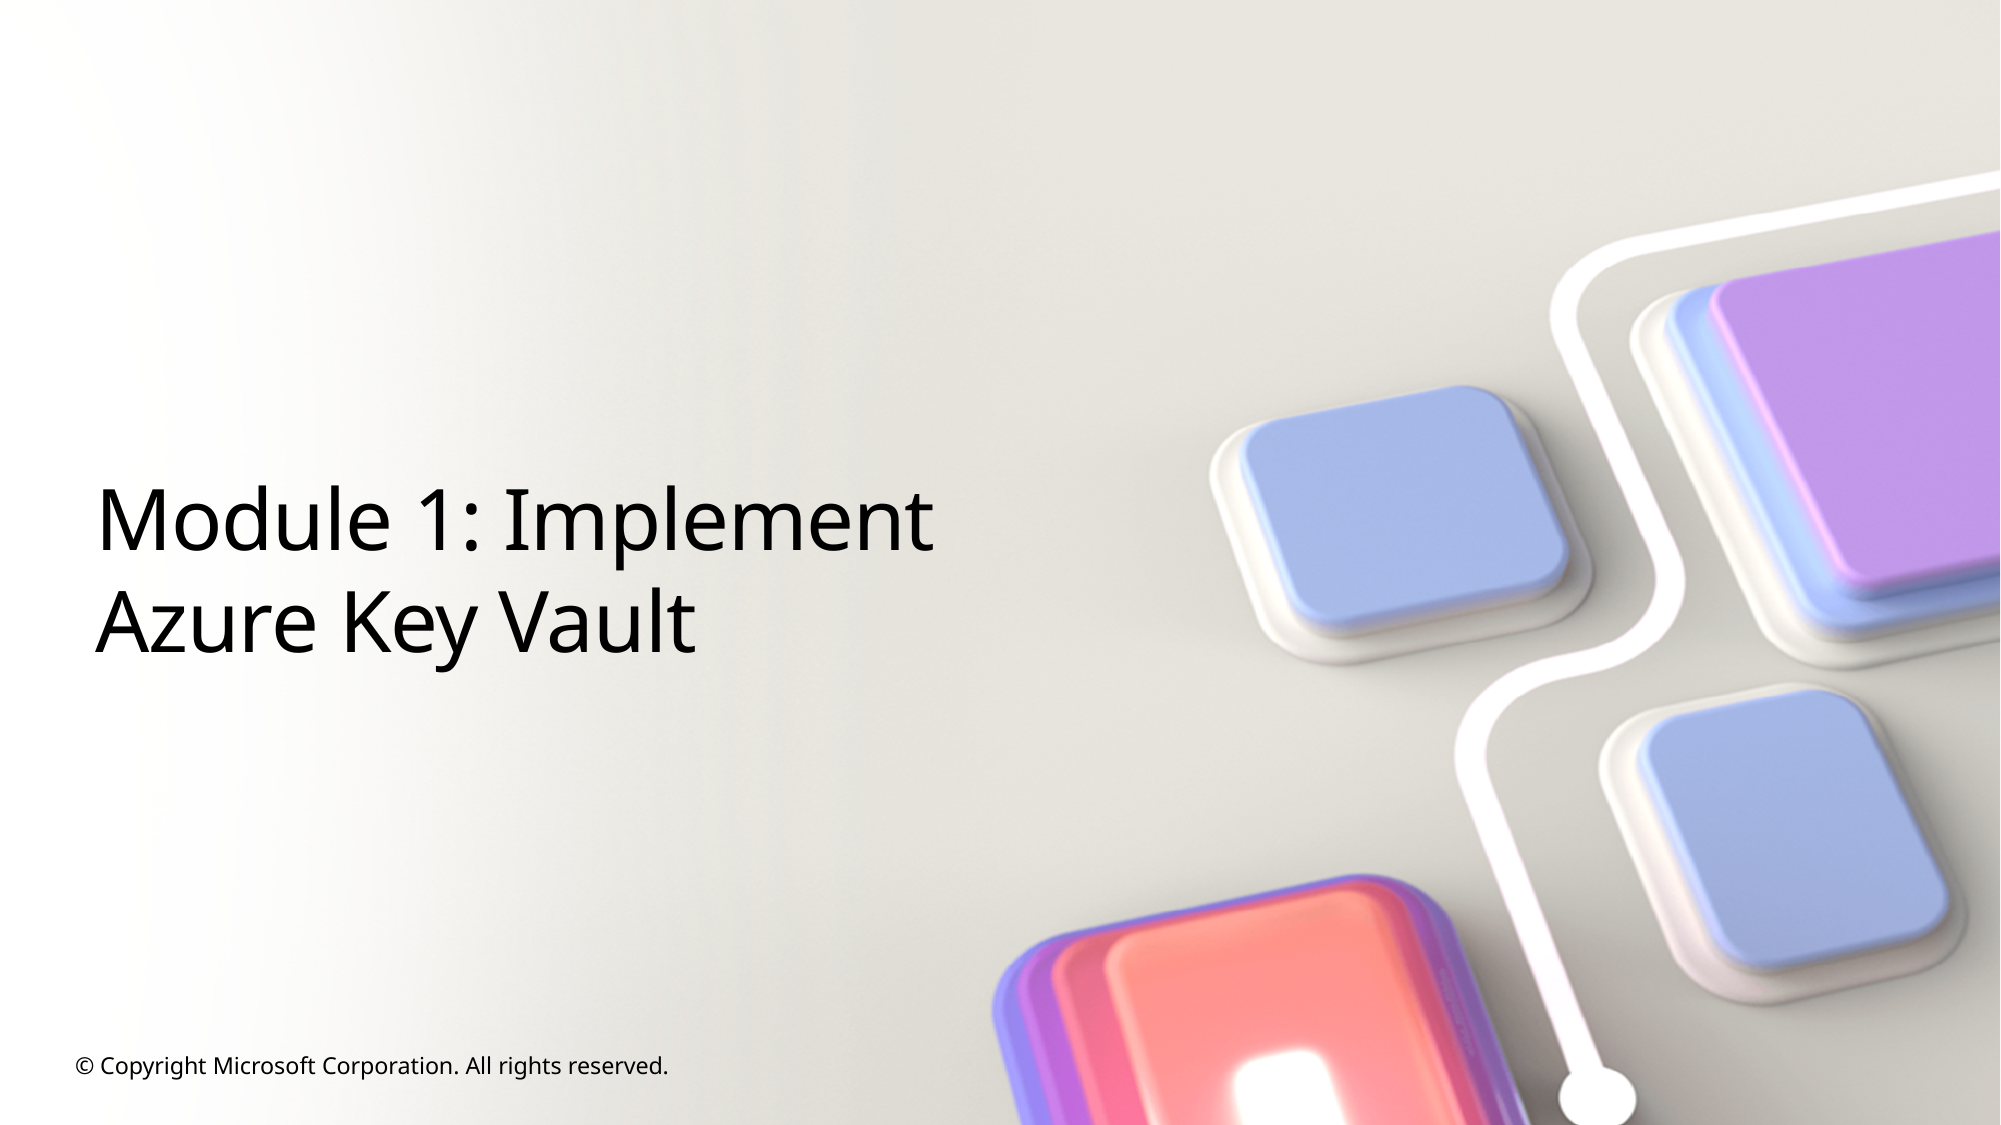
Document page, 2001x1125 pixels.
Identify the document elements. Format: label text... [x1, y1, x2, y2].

title Module 1: Implement Azure Key Vault [95, 463, 1158, 670]
picture [0, 0, 2001, 1125]
